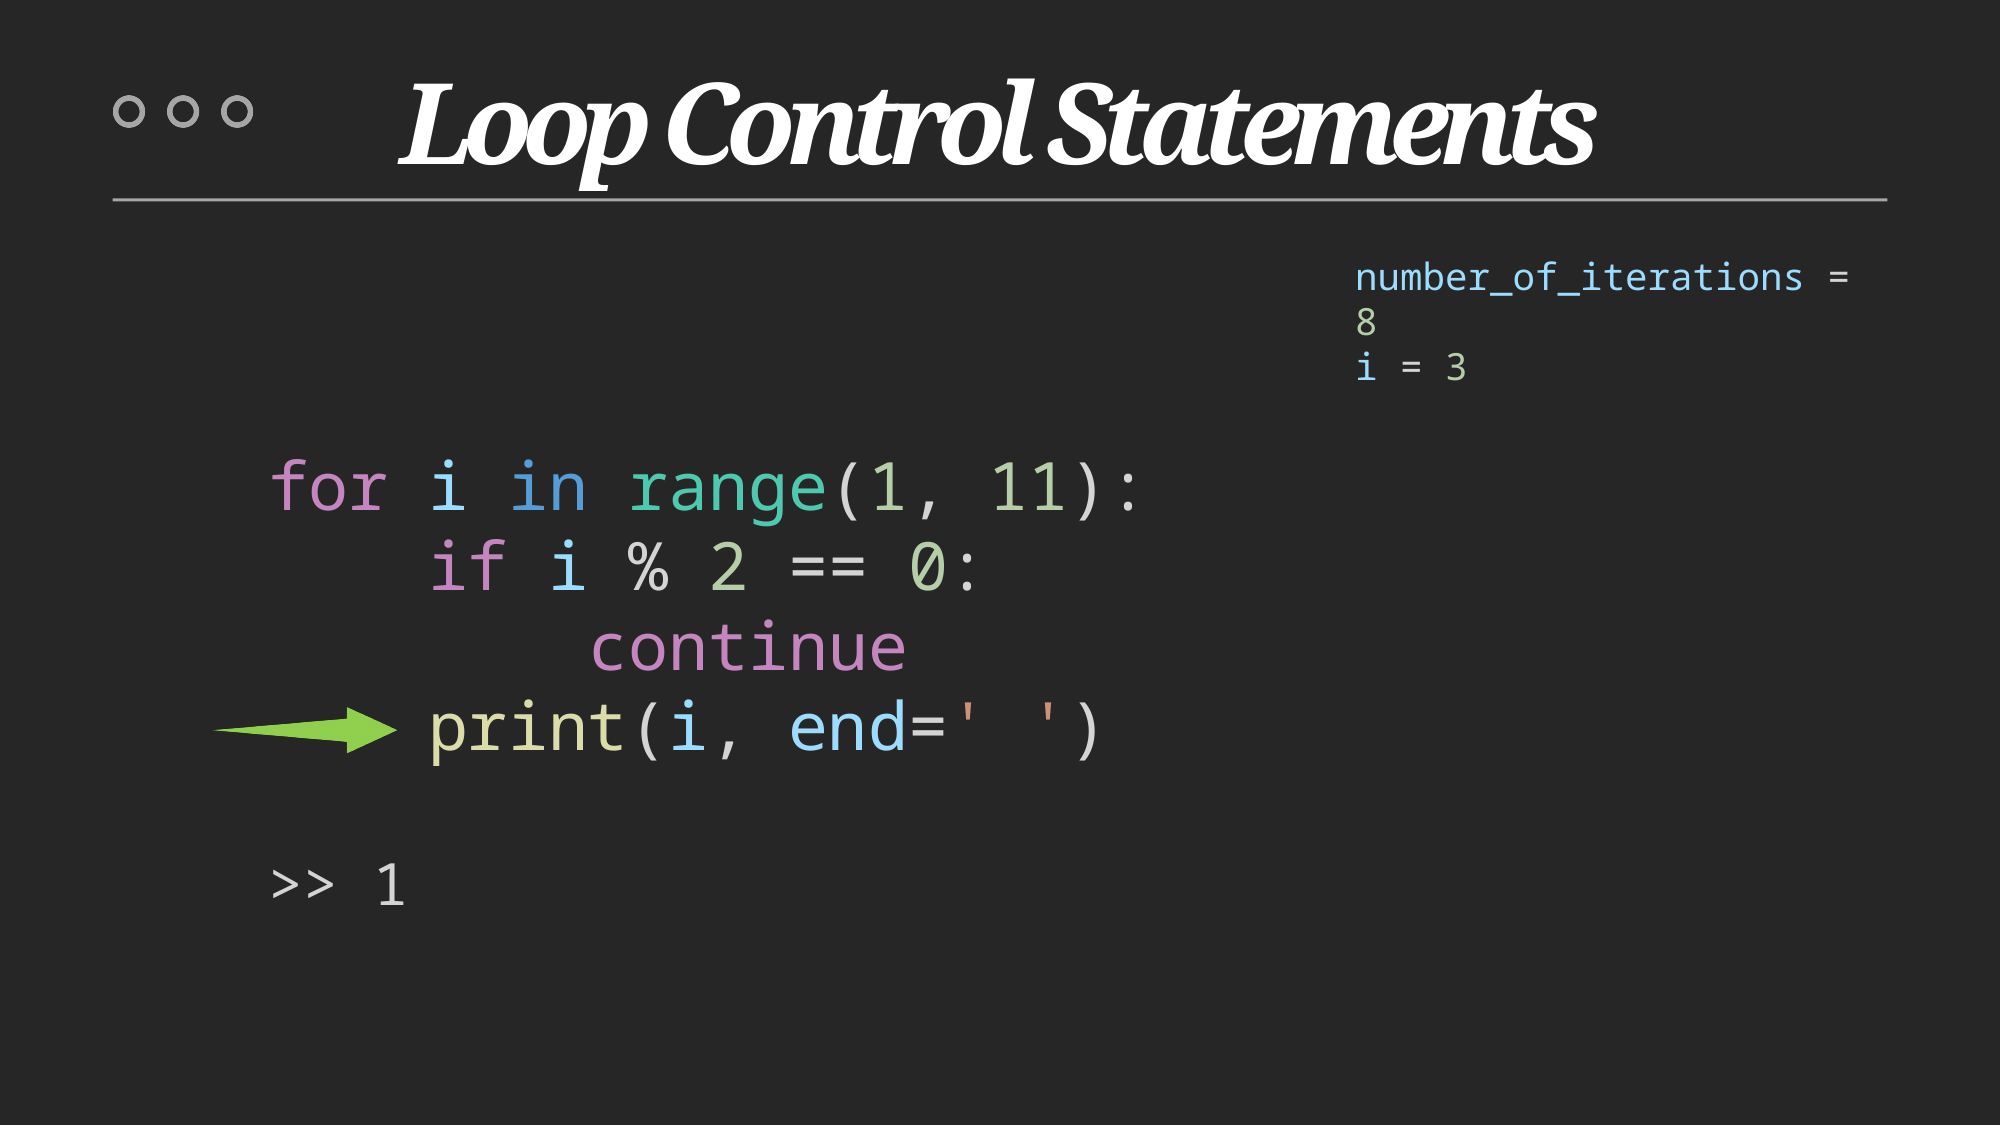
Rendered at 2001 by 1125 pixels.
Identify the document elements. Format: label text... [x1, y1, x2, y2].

text_box Loop Control Statements [169, 11, 1831, 194]
text_box >> 1 [253, 839, 1254, 924]
text_box [112, 198, 1888, 202]
text_box for i in range(1, 11): if i % 2 == 0: continue print(i, end=' ') [253, 436, 1463, 772]
text_box number_of_iterations = 8 i = 3 [1340, 245, 1888, 396]
picture [112, 95, 254, 128]
picture [202, 683, 406, 777]
